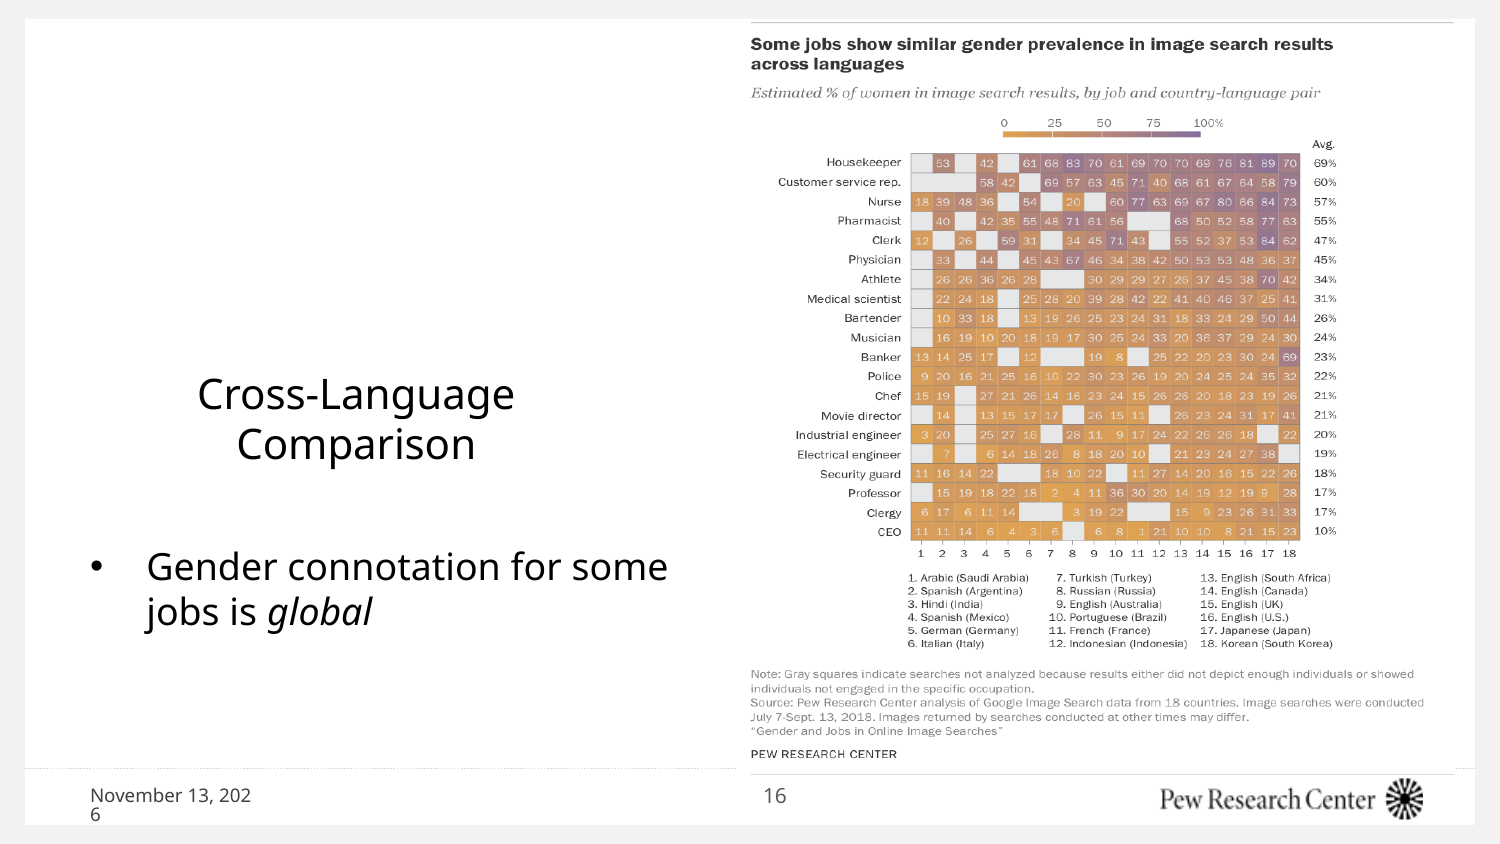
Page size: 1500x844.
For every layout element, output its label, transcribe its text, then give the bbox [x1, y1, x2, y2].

text_box Gender connotation for some jobs is global [75, 481, 713, 695]
title Cross-Language Comparison [75, 359, 638, 476]
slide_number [75, 778, 275, 816]
picture [737, 20, 1455, 777]
slide_number 16 [687, 778, 863, 816]
